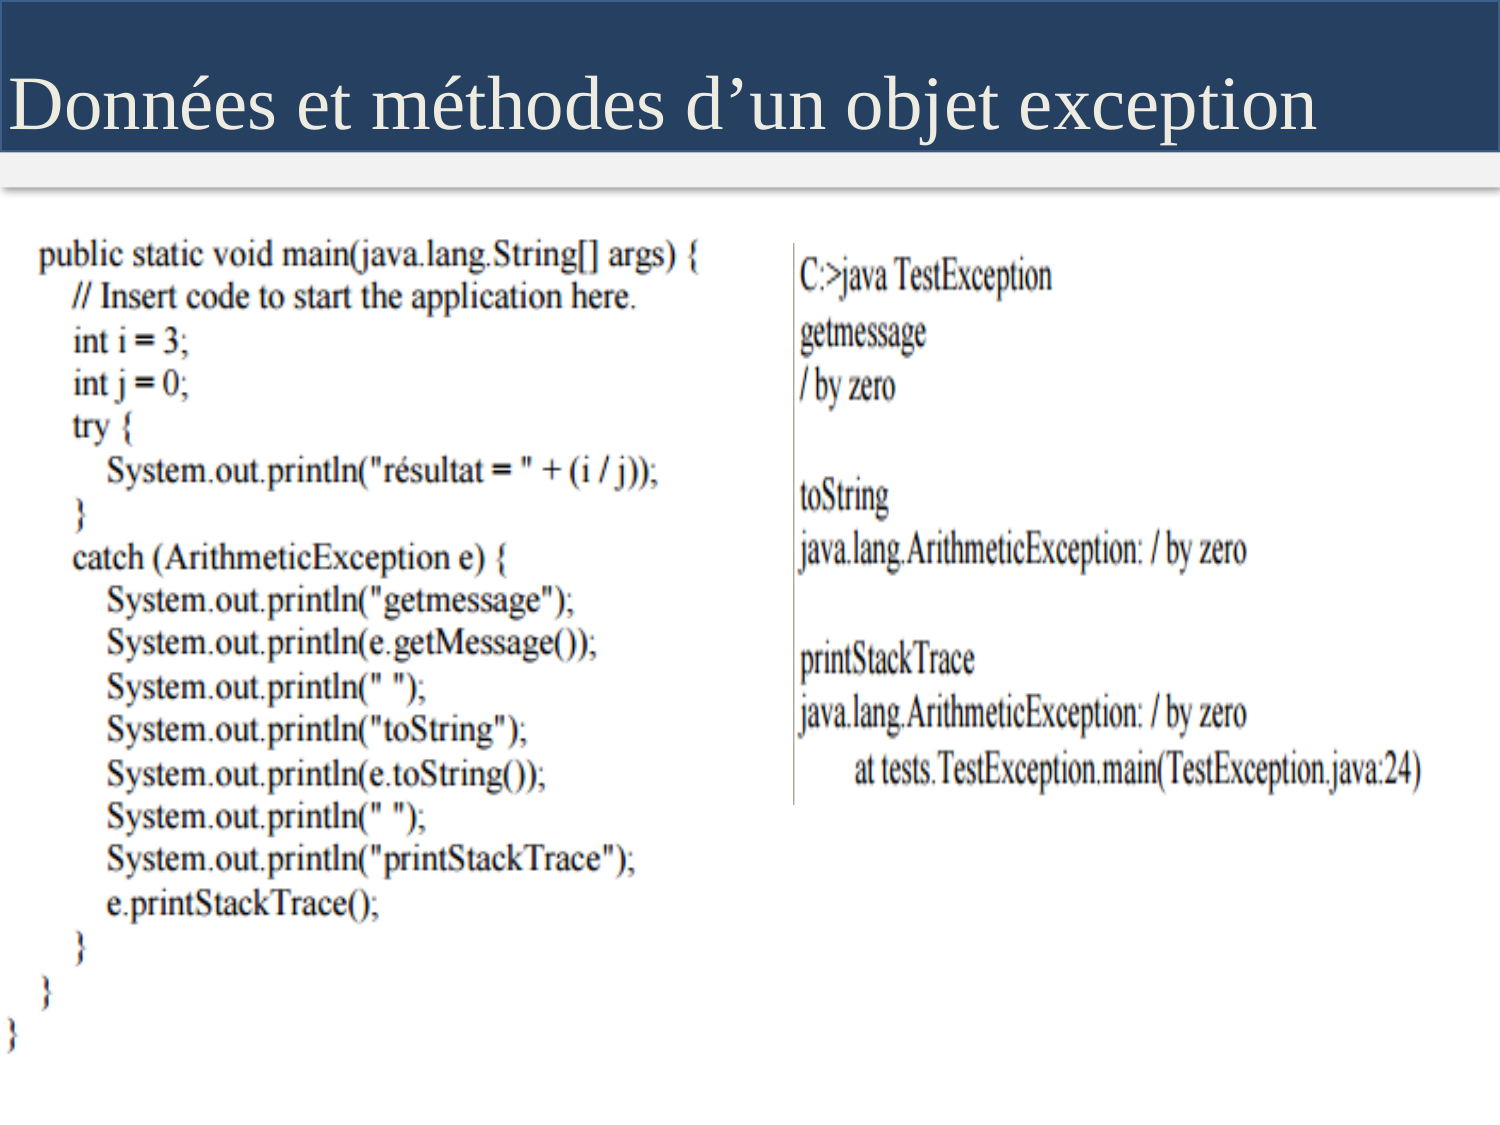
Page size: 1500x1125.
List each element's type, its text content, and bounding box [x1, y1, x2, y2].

text_box [0, 0, 1500, 149]
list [0, 231, 739, 1059]
text_box Données et méthodes d’un objet exception [0, 44, 1372, 161]
picture [792, 243, 1439, 805]
text_box [0, 150, 1500, 190]
